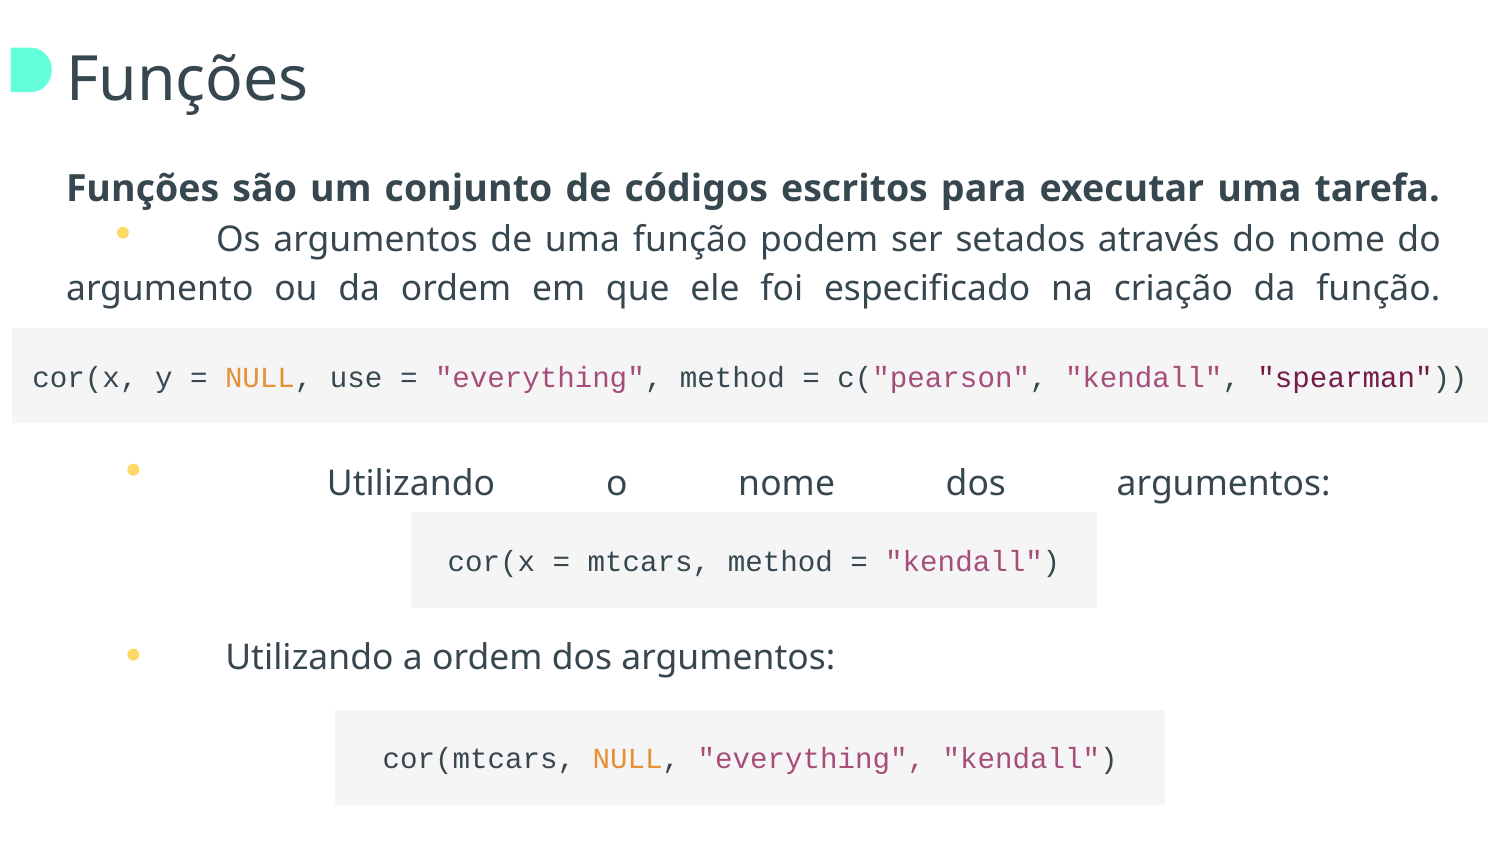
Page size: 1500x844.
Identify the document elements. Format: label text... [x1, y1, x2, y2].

text_box [117, 227, 129, 238]
text_box cor(x, y = NULL, use = "everything", method = c("pearson", "kendall", "spearman")) [12, 328, 1488, 423]
list Funções são um conjunto de códigos escritos para executar uma tarefa. Os argumentos de uma função podem ser setados através do nome do argumento ou da ordem em que ele foi especificado na criação da função. Utilizando o nome dos argumentos: Utilizando a ordem dos argumentos: [51, 142, 1457, 328]
text_box [128, 464, 139, 475]
title Funções [51, 23, 1449, 117]
text_box [128, 649, 139, 660]
text_box [11, 48, 51, 92]
text_box cor(x = mtcars, method = "kendall") [411, 512, 1097, 607]
list Funções são um conjunto de códigos escritos para executar uma tarefa. Os argumentos de uma função podem ser setados através do nome do argumento ou da ordem em que ele foi especificado na criação da função. Utilizando o nome dos argumentos: Utilizando a ordem dos argumentos: [51, 423, 1457, 814]
text_box cor(mtcars, NULL, "everything", "kendall") [336, 710, 1164, 805]
